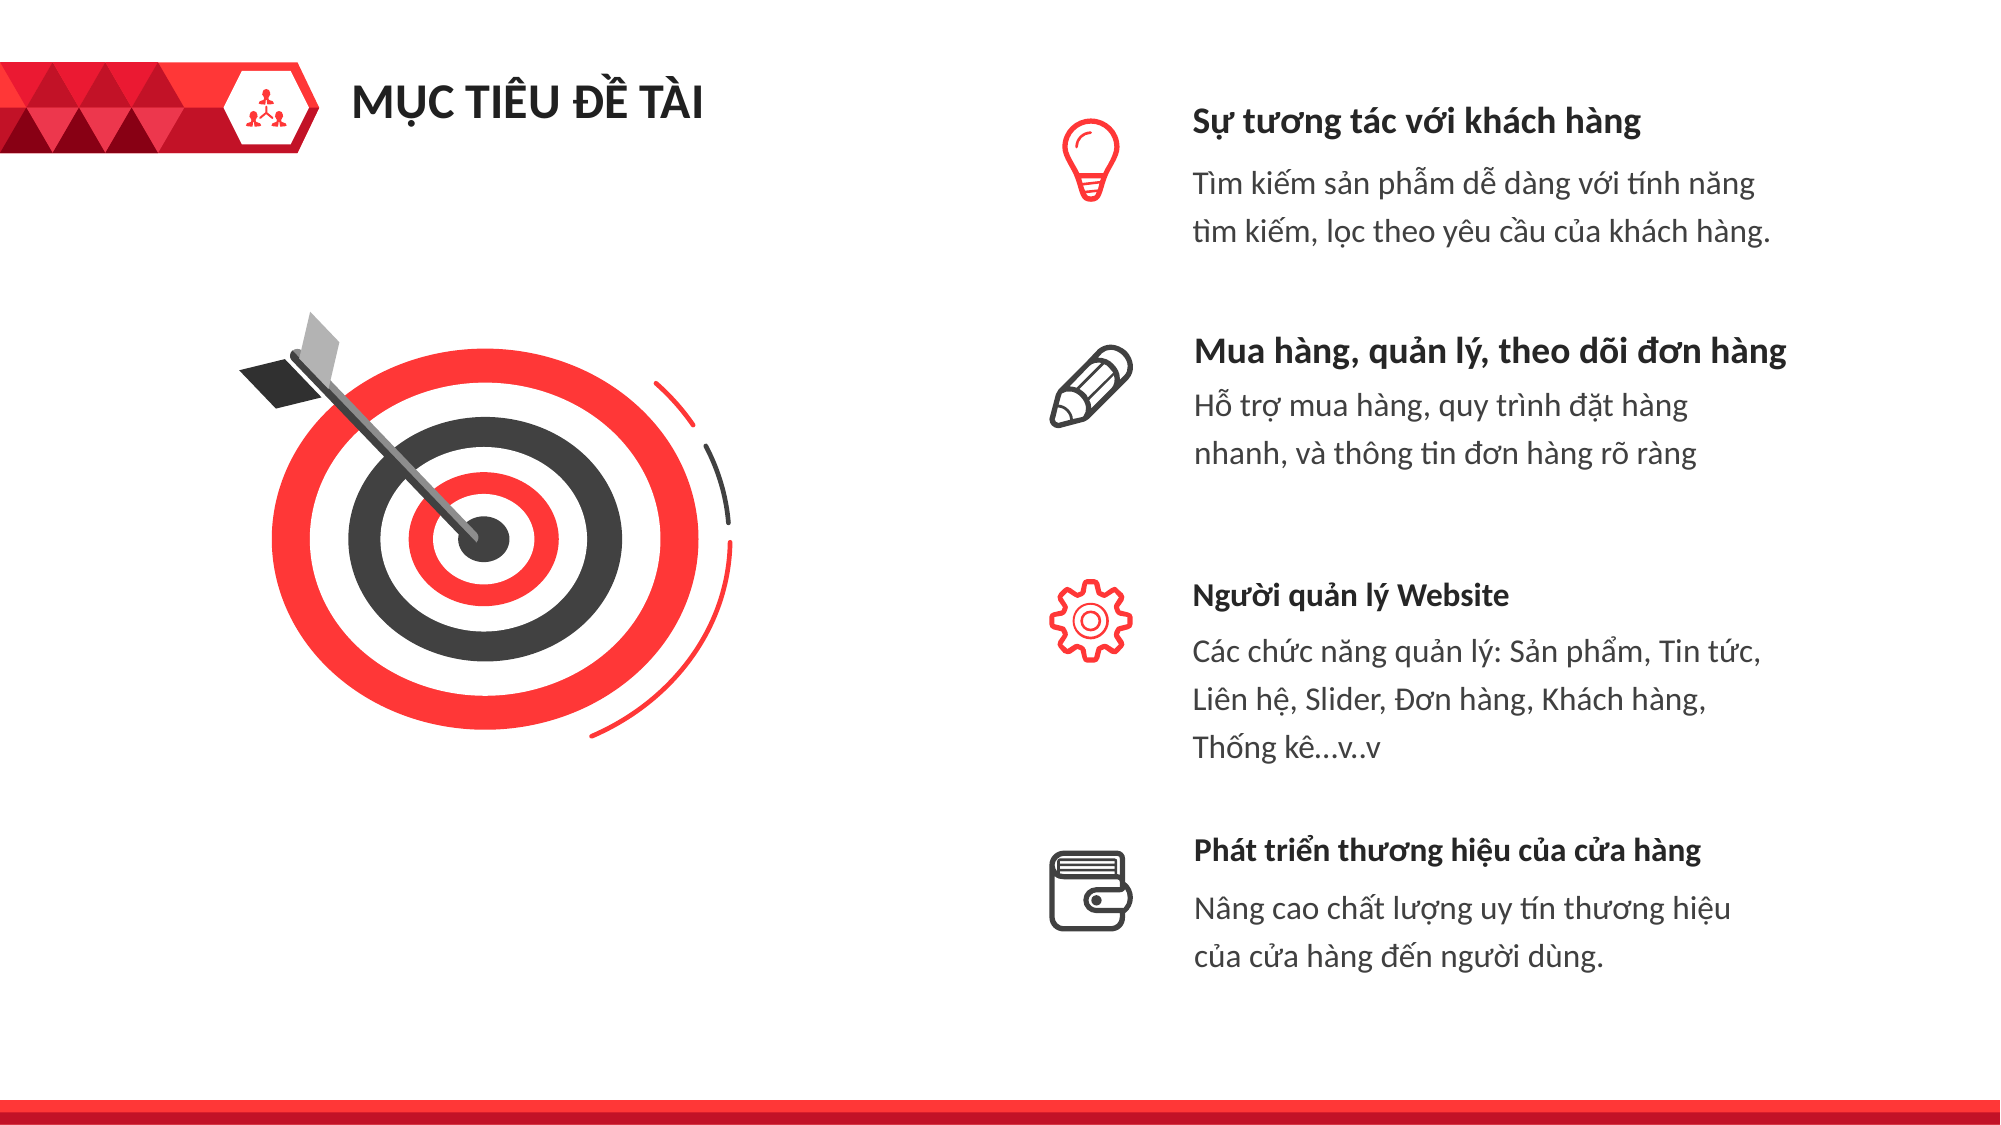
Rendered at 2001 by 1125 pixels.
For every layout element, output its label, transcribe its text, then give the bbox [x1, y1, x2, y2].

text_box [1062, 118, 1120, 202]
text_box MỤC TIÊU ĐỀ TÀI [325, 61, 960, 137]
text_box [1049, 850, 1136, 932]
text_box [1179, 309, 1857, 481]
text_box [1049, 578, 1133, 663]
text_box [1177, 557, 1799, 775]
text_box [237, 312, 731, 759]
text_box [1049, 344, 1133, 429]
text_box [1177, 88, 1799, 259]
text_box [1179, 812, 1801, 983]
